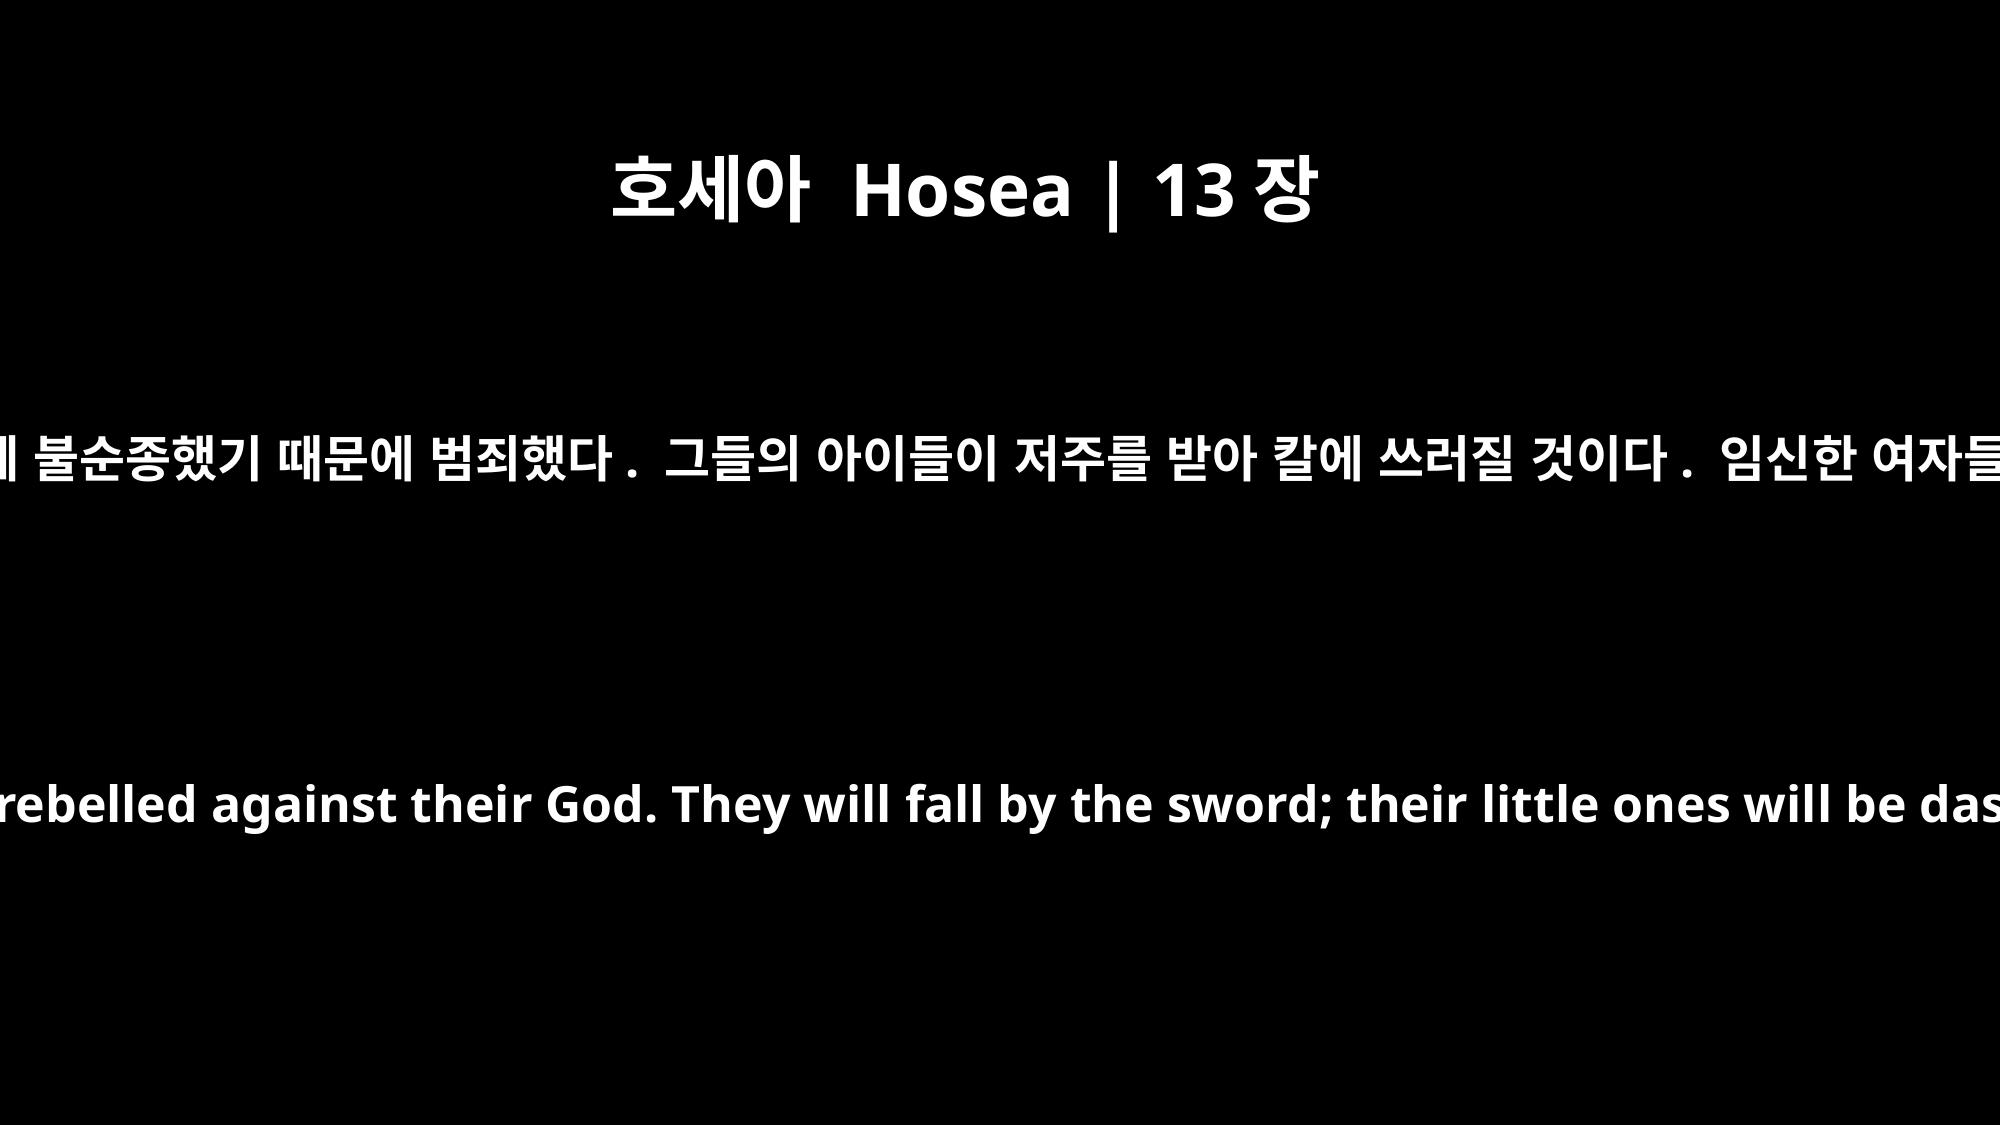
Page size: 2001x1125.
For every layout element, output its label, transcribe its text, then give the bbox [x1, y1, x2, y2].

text_box 16 사마리아여, 너는 하나님께 불순종했기 때문에 범죄했다. 그들의 아이들이 저주를 받아 칼에 쓰러질 것이다. 임신한 여자들은 배가 갈릴 것이다.” [0, 359, 2000, 495]
text_box The people of Samaria must bear their guilt, because they have rebelled against their God. They will fall by the sword; their little ones will be dashed to the ground, their pregnant women ripped open." [0, 764, 2000, 840]
text_box 호세아 Hosea | 13장 [595, 136, 1337, 239]
